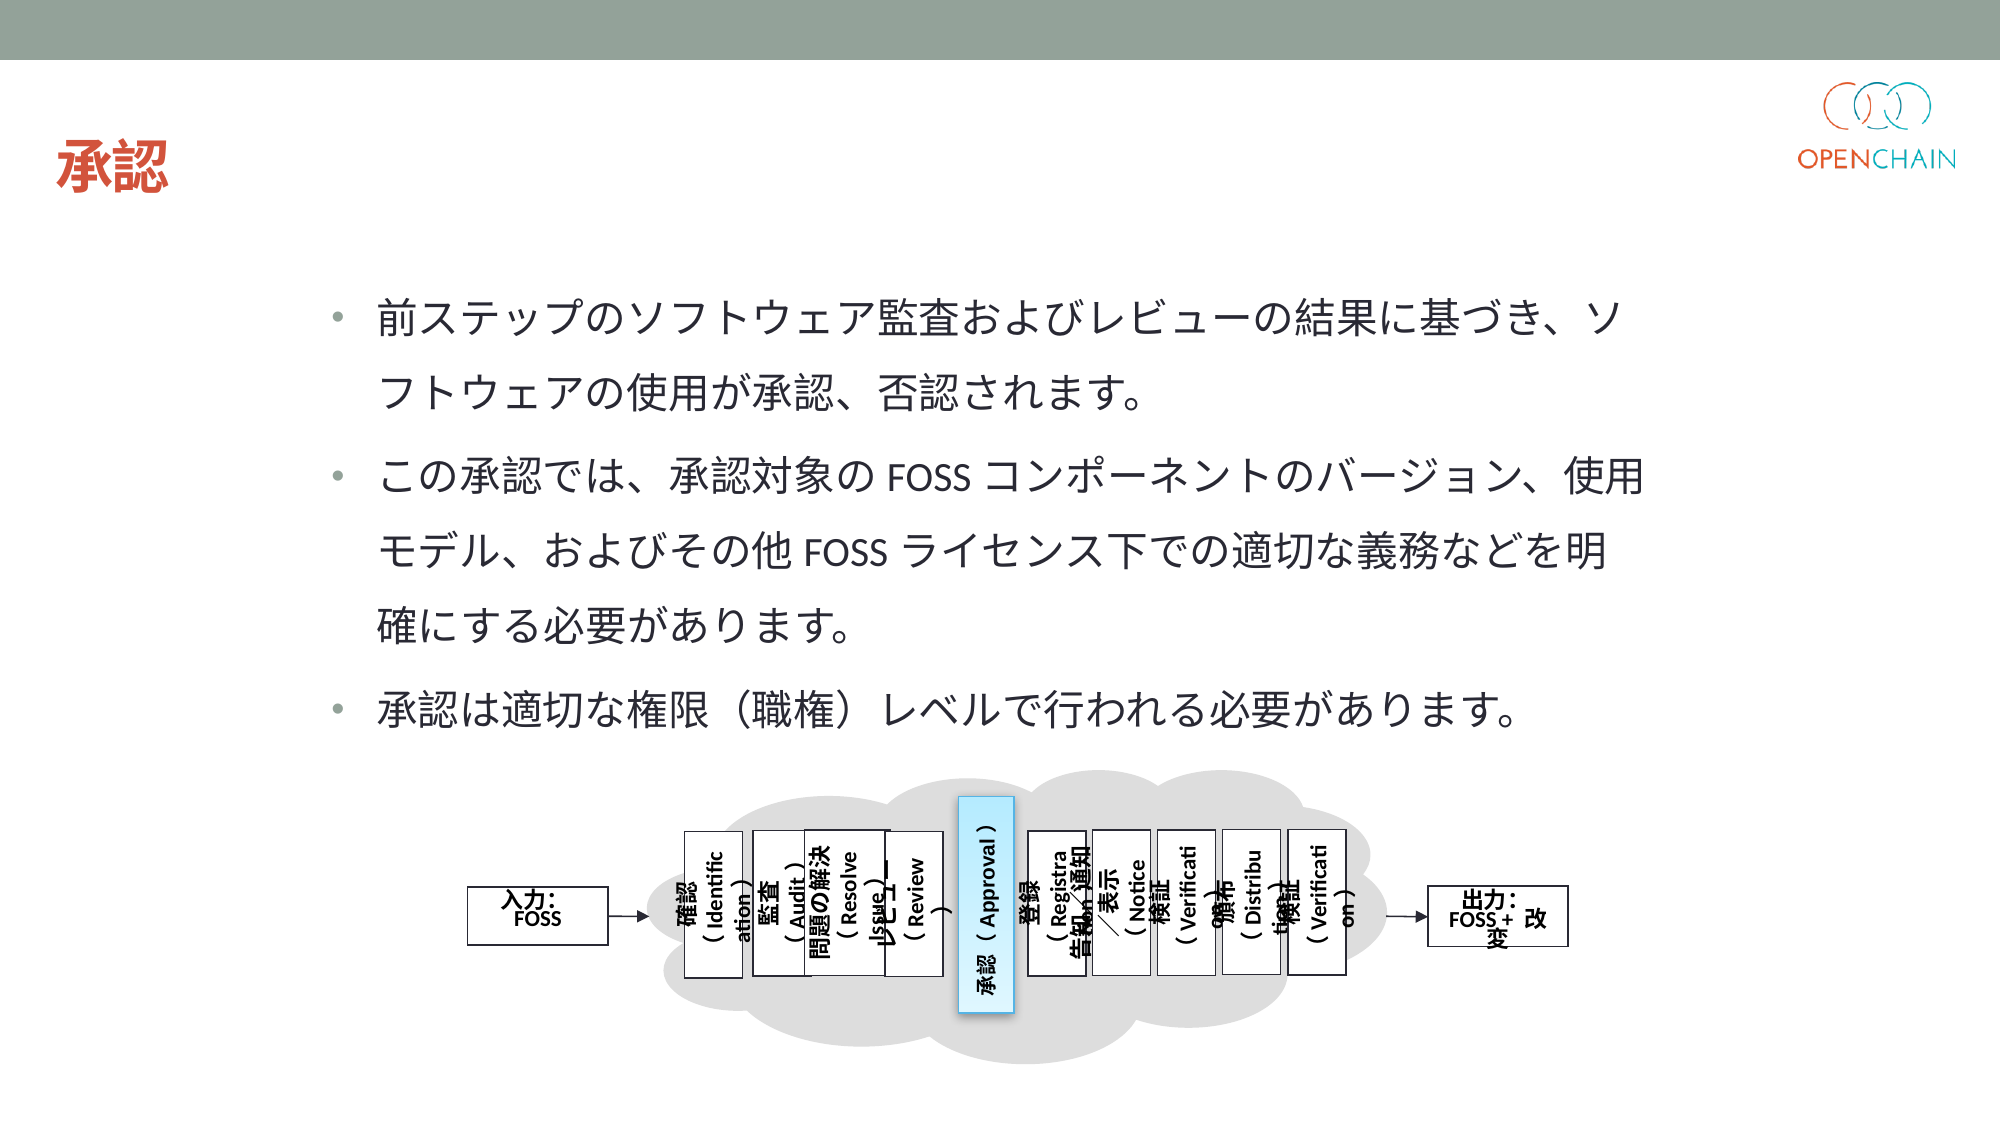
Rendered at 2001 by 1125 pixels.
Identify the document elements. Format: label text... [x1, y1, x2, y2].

text_box 検証（Verification） [1157, 830, 1216, 976]
picture [1798, 82, 1955, 169]
list 前ステップのソフトウェア監査およびレビューの結果に基づき、ソフトウェアの使用が承認、否認されます。 この承認では、承認対象のFOSSコンポーネントのバージョン、使用モデル、およびその他FOSSライセンス下での適切な義務などを明確にする必要があります。 承認は適切な権限（職権）レベルで行われる必要があります。 [290, 247, 1678, 941]
text_box 告知／通知／表示（Notice） [1092, 830, 1151, 976]
text_box 監査（Audit） [752, 830, 804, 976]
text_box レビュー（Review） [885, 831, 944, 977]
text_box 入力： FOSS [467, 887, 609, 945]
text_box 出力： FOSS + 改変 [1427, 886, 1569, 947]
text_box 問題の解決（Resolve Issue） [804, 830, 891, 976]
text_box 頒布（Distribution） [1222, 829, 1281, 975]
text_box 検証（Verification） [1288, 829, 1347, 975]
text_box 承認 [40, 84, 1841, 247]
text_box 承認（Approval） [958, 796, 1014, 1013]
text_box 登録（Registration） [1027, 831, 1086, 977]
text_box [646, 770, 1388, 1065]
text_box 確認（Identification） [684, 831, 743, 978]
